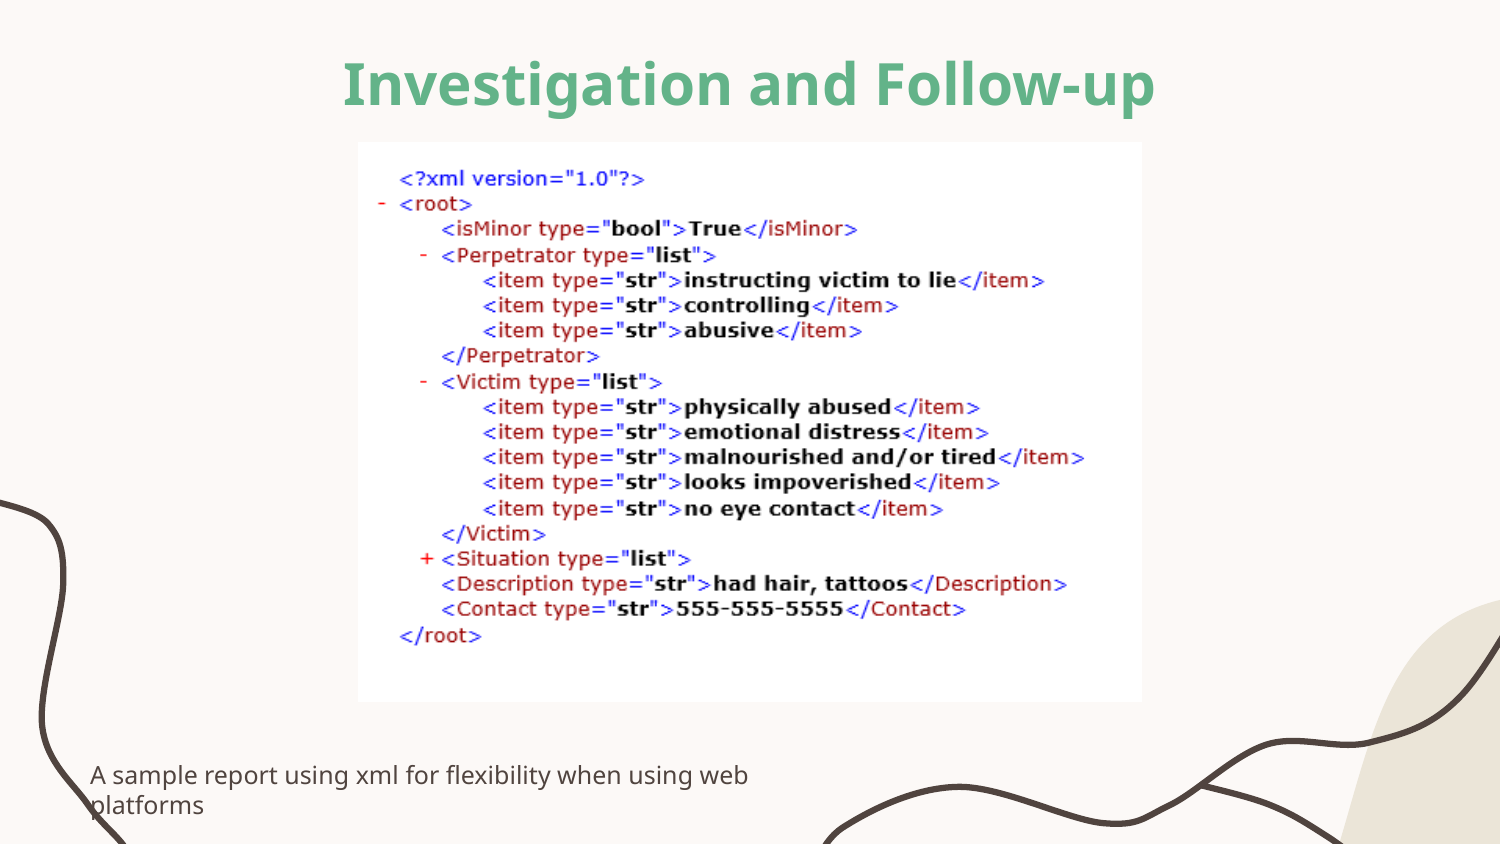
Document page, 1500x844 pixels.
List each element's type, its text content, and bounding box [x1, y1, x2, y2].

title Investigation and Follow-up [124, 35, 1376, 130]
list A sample report using xml for flexibility when using web platforms [75, 744, 871, 844]
picture [358, 141, 1142, 702]
